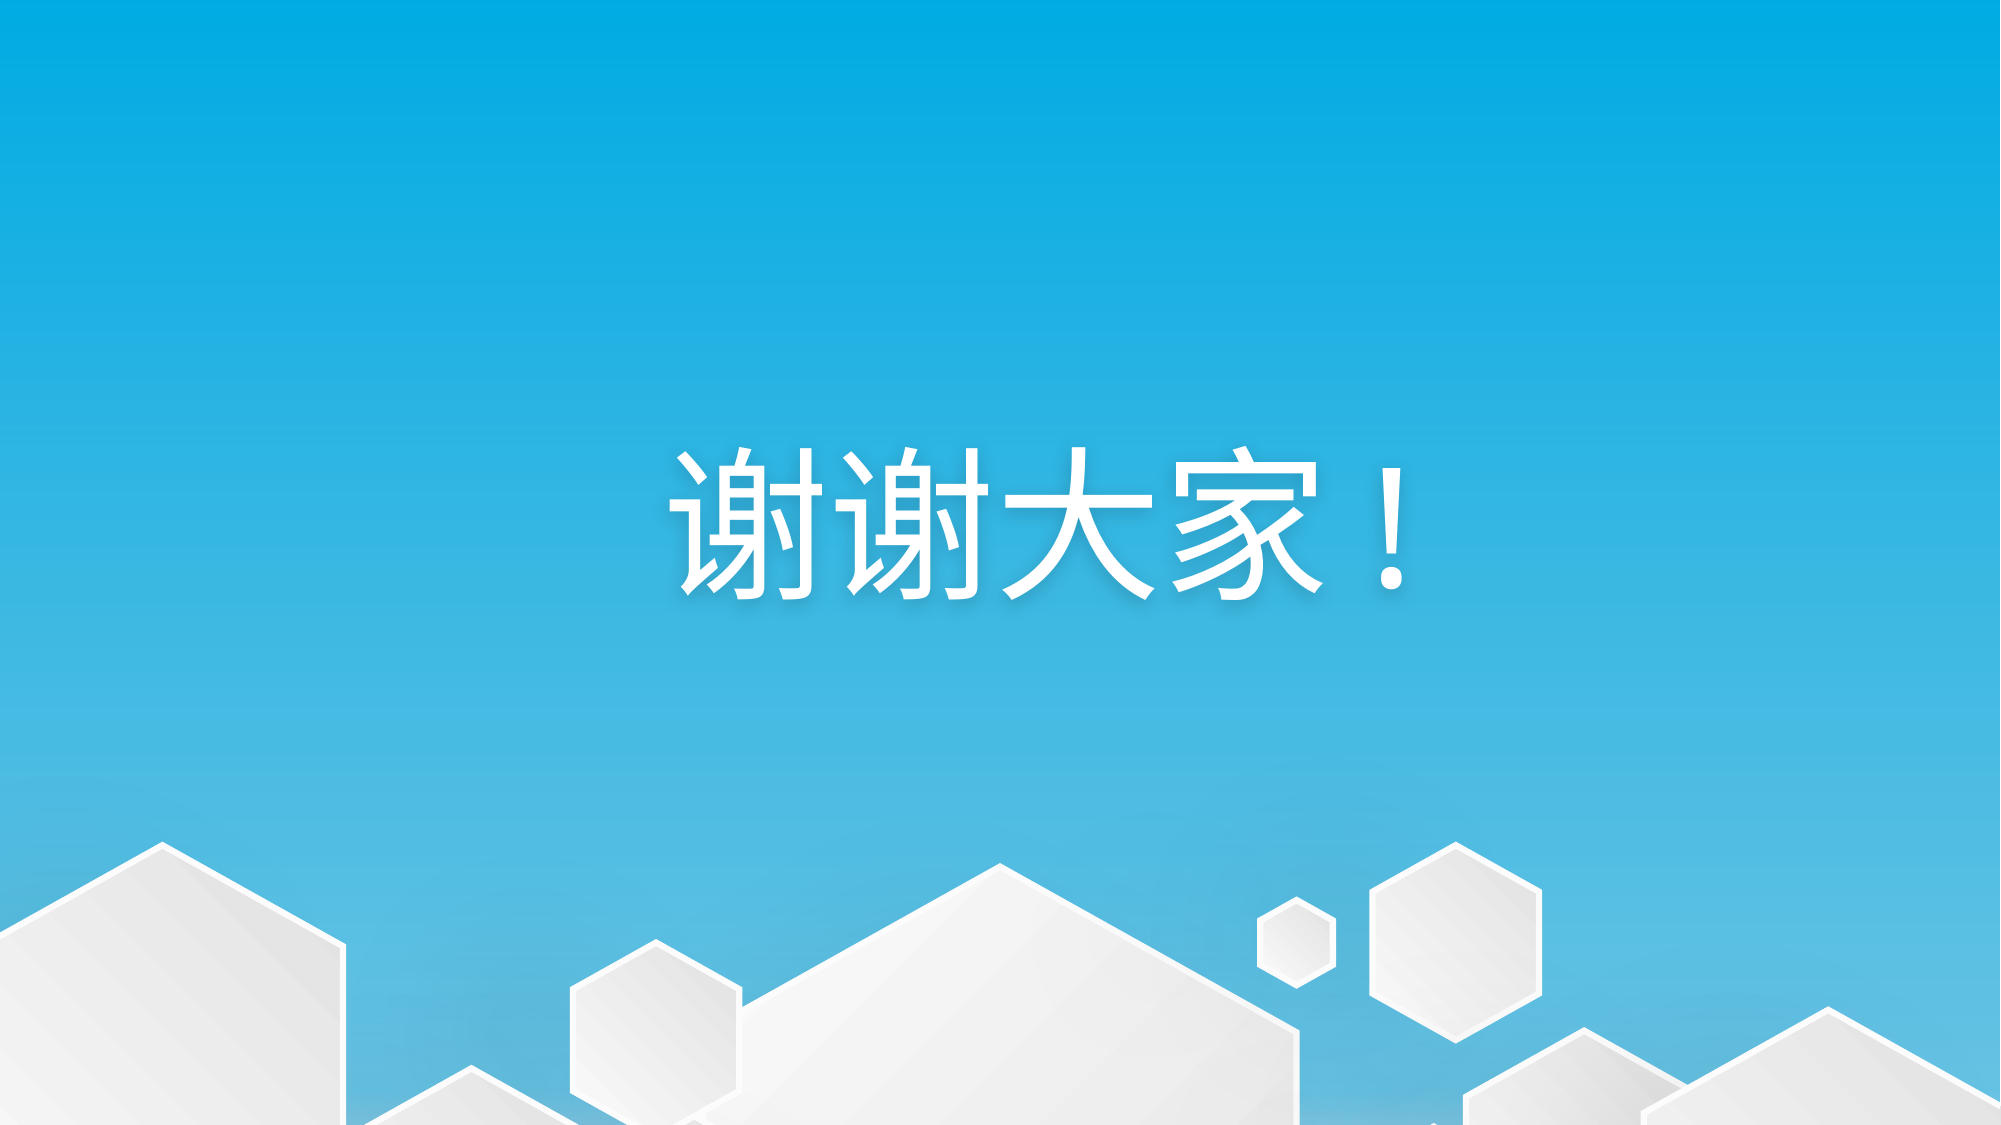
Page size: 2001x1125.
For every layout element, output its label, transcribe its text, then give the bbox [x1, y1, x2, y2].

text_box [702, 865, 1298, 1125]
text_box [683, 1116, 712, 1125]
text_box [571, 941, 741, 1125]
text_box [368, 1067, 575, 1125]
text_box [1371, 843, 1540, 1042]
text_box [1464, 1029, 1653, 1125]
text_box [1259, 898, 1334, 987]
text_box [1642, 1008, 2000, 1125]
text_box 谢谢大家! [647, 413, 1429, 629]
text_box [0, 844, 345, 1125]
